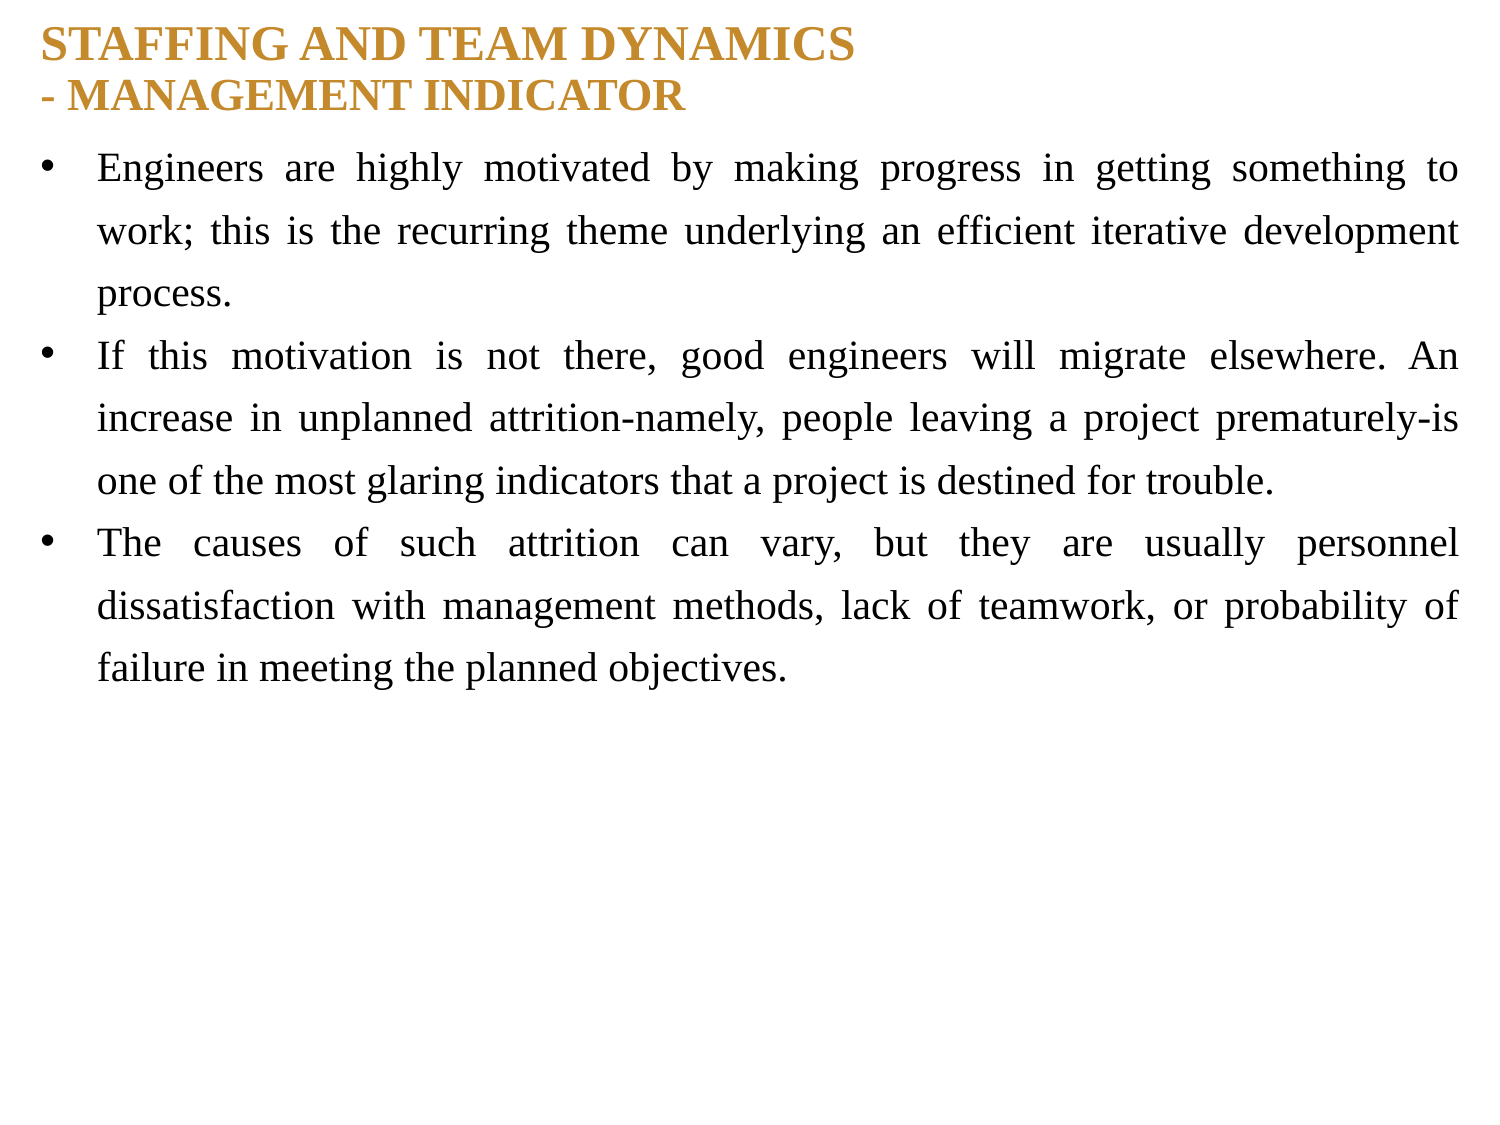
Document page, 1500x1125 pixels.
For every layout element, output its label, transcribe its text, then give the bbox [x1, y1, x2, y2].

text_box Engineers are highly motivated by making progress in getting something to work; this is the recurring theme underlying an efficient iterative development process. If this motivation is not there, good engineers will migrate elsewhere. An increase in unplanned attrition-namely, people leaving a project prematurely-is one of the most glaring indicators that a project is destined for trouble. The causes of such attrition can vary, but they are usually personnel dissatisfaction with management methods, lack of teamwork, or probability of failure in meeting the planned objectives. [25, 120, 1476, 1125]
title STAFFING AND TEAM DYNAMICS - MANAGEMENT INDICATOR [25, 37, 1407, 100]
